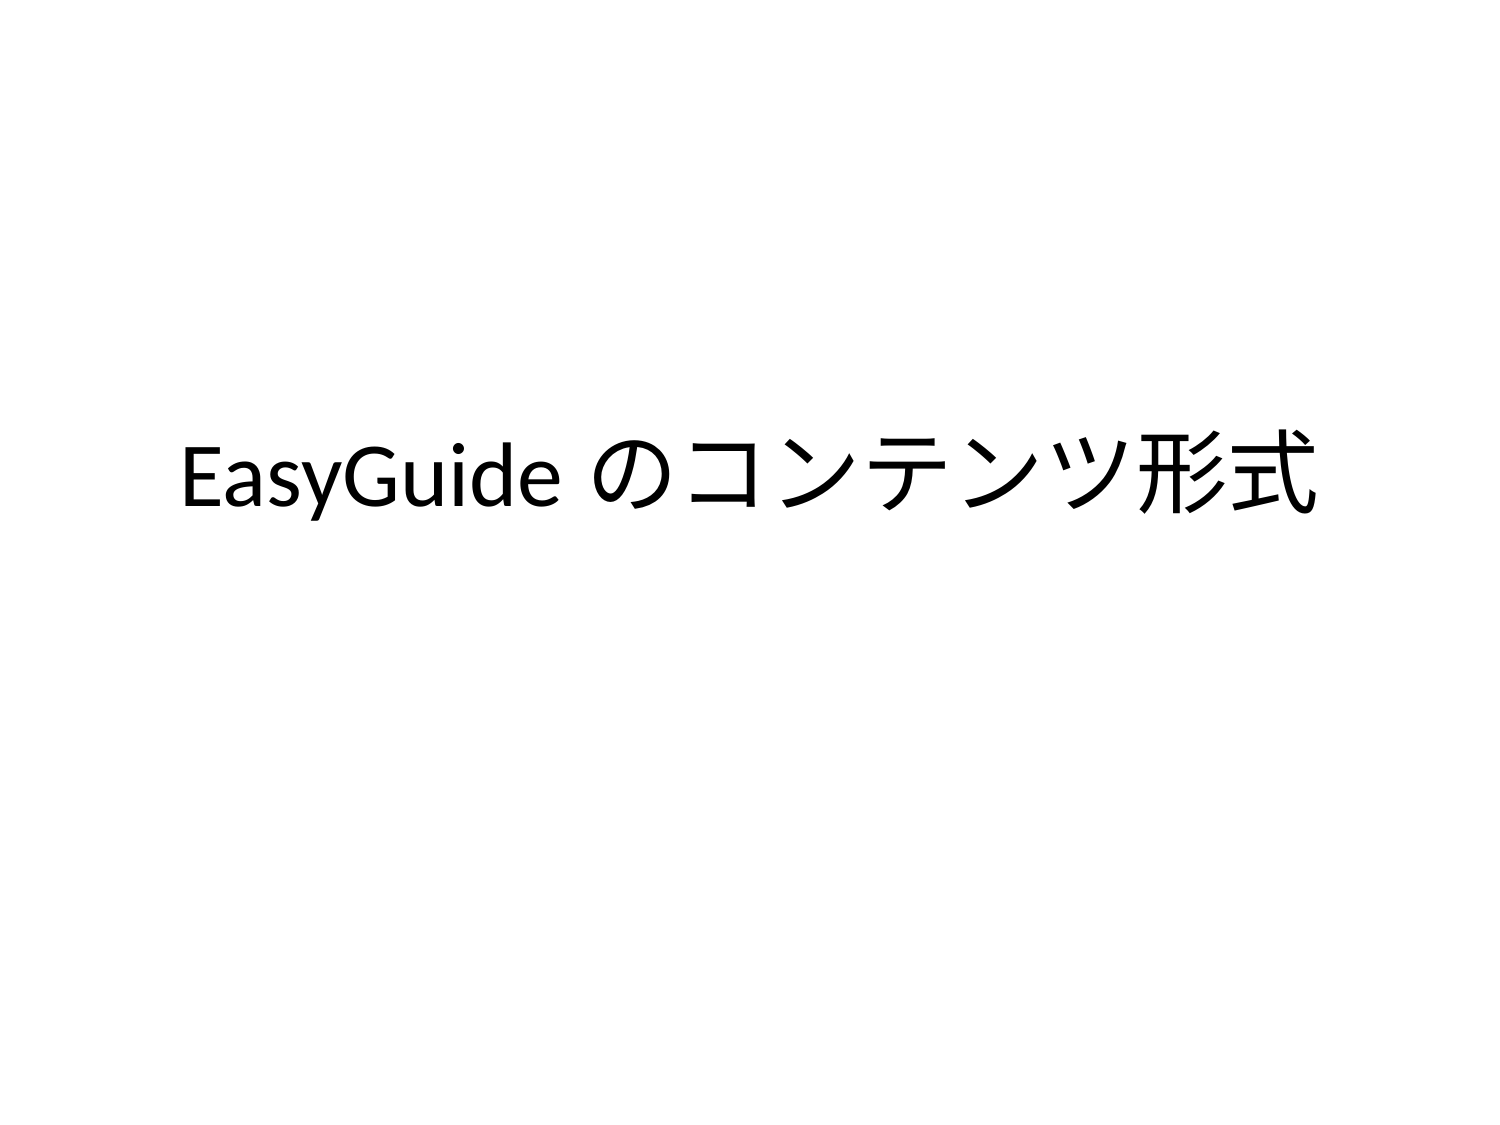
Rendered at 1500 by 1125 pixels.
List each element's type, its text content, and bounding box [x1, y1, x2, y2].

title EasyGuideのコンテンツ形式 [112, 349, 1388, 591]
